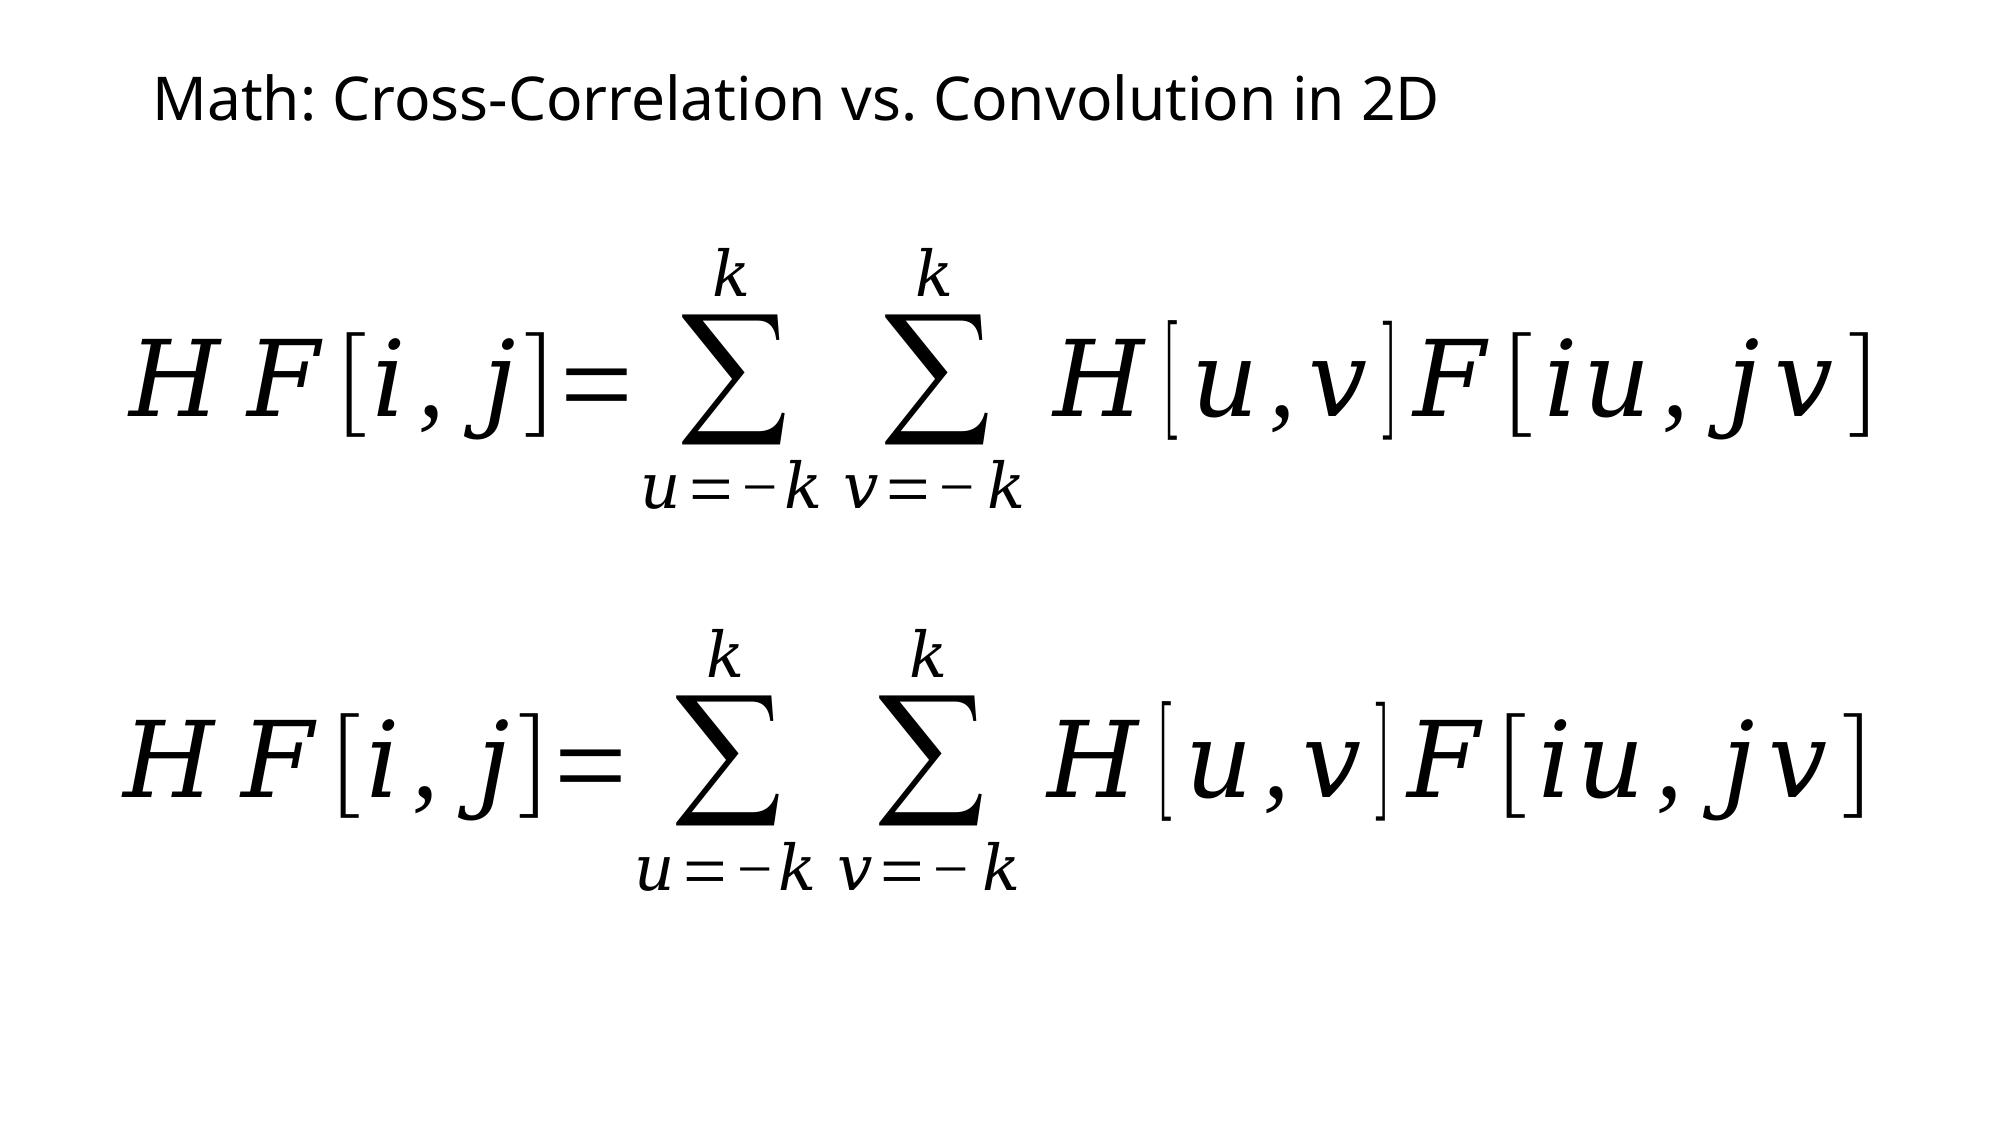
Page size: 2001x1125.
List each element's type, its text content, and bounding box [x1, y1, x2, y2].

title Math: Cross-Correlation vs. Convolution in 2D [137, 59, 1863, 142]
